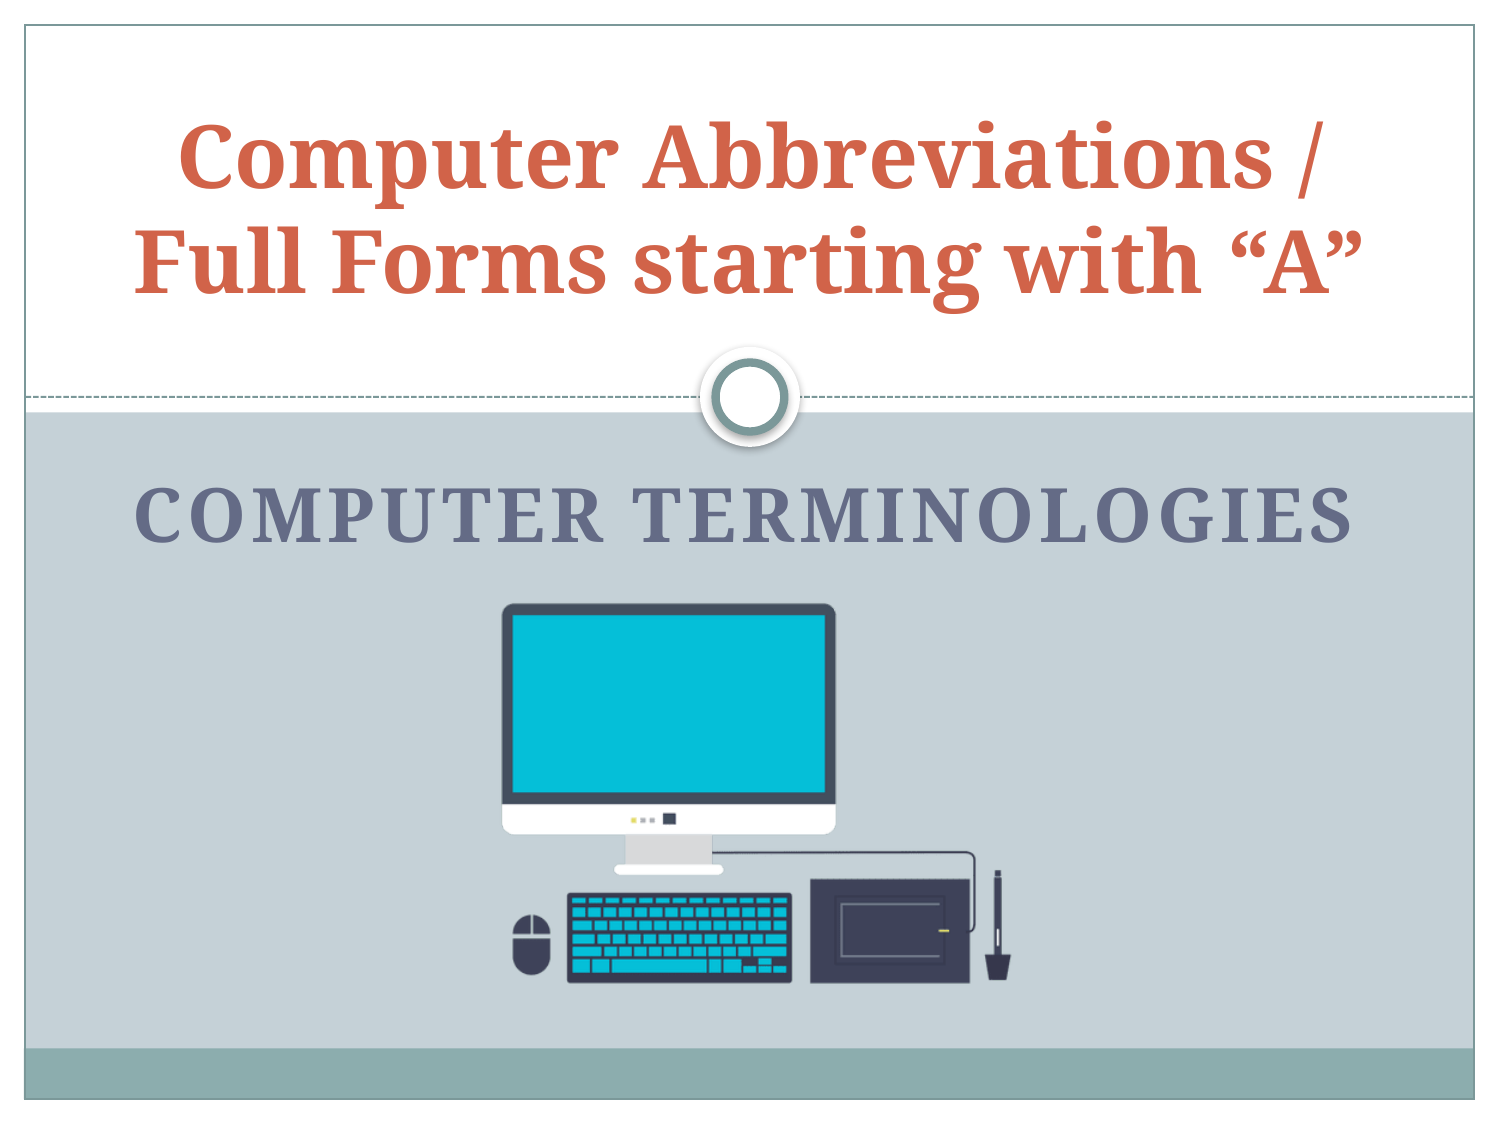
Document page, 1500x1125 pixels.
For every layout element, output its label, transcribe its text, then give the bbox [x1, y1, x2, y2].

subtitle Computer Terminologies [50, 425, 1438, 600]
picture [449, 487, 1063, 1101]
title Computer Abbreviations / Full Forms starting with “A” [112, 62, 1388, 350]
